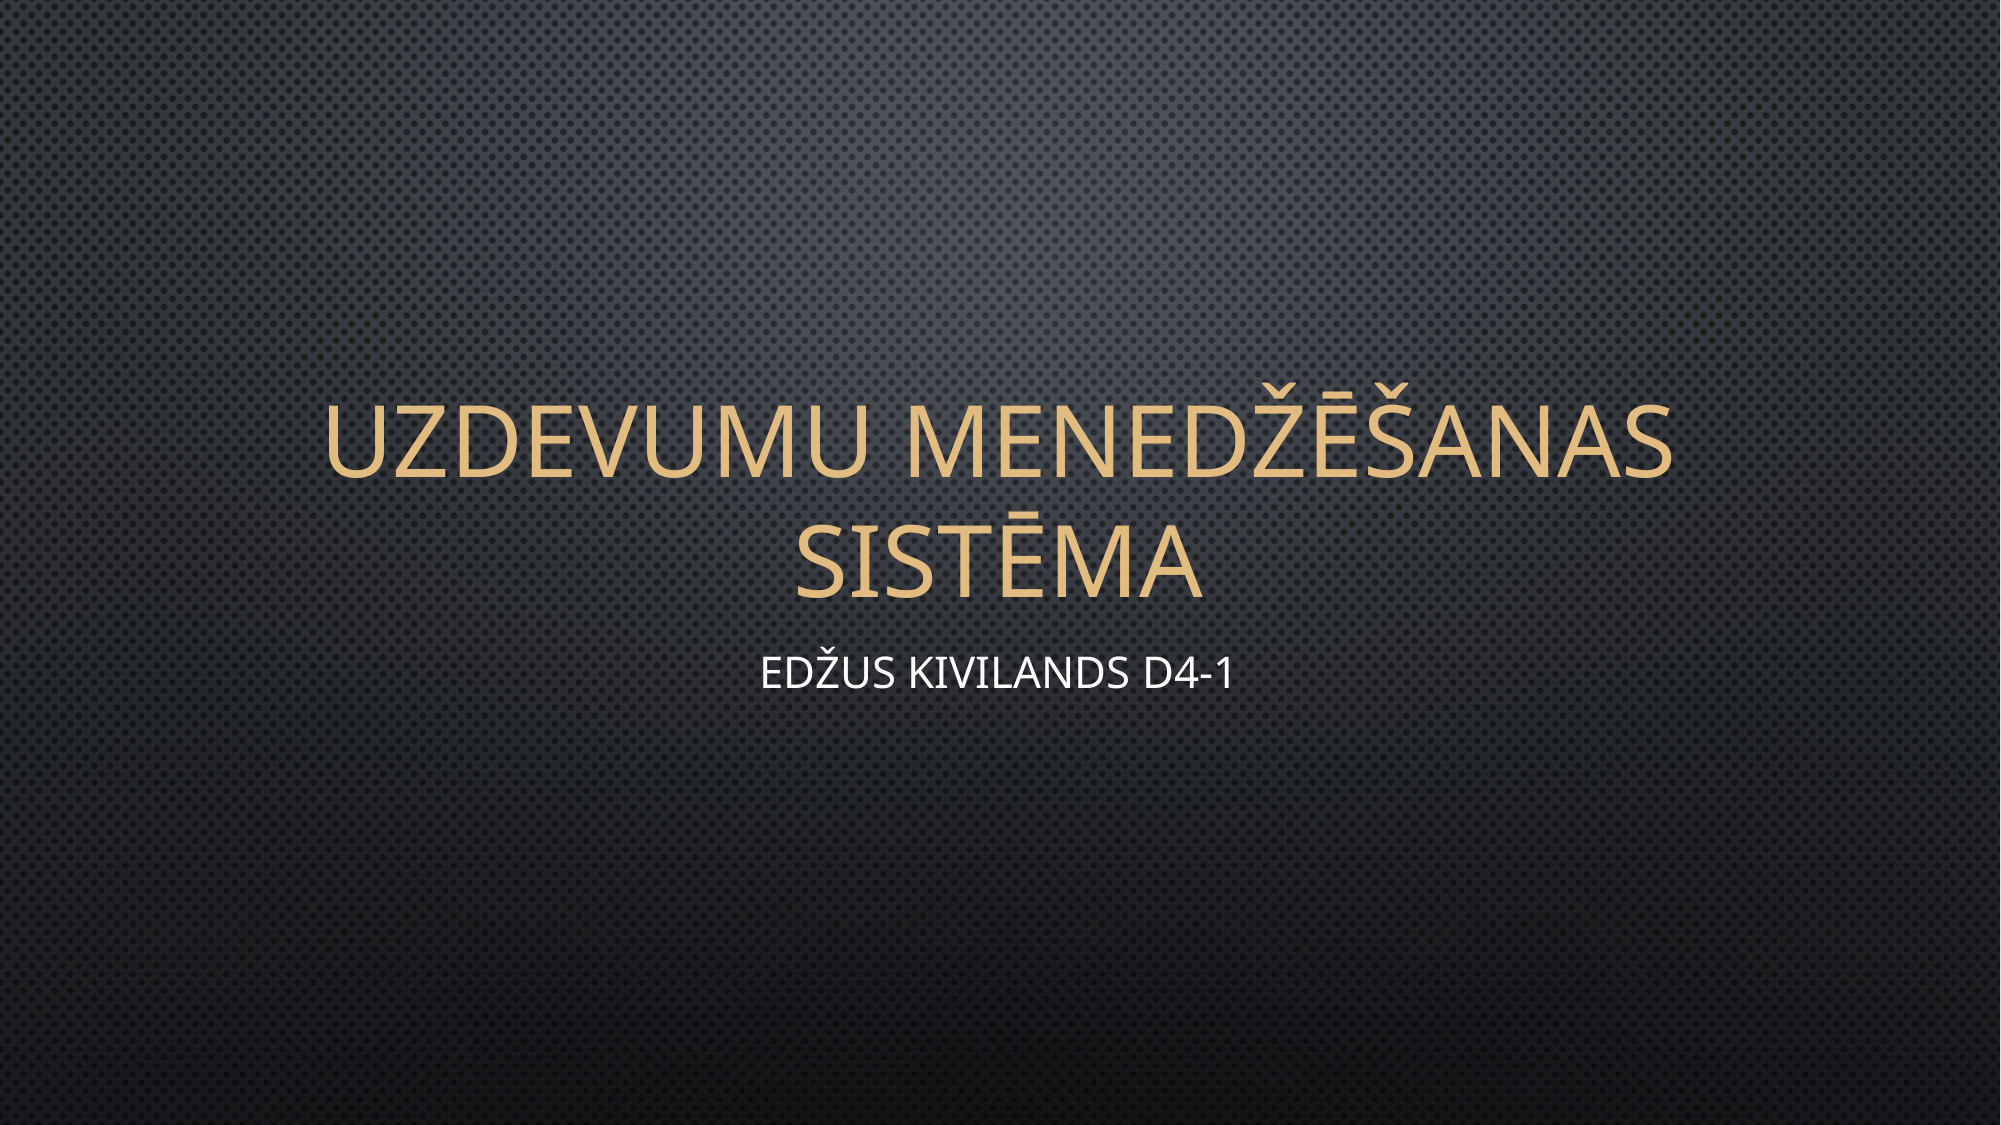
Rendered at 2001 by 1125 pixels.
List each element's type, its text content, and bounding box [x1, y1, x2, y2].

subtitle edžus kivilands D4-1 [287, 637, 1711, 950]
title Uzdevumu menedžēšanas sistēma [287, 99, 1711, 625]
